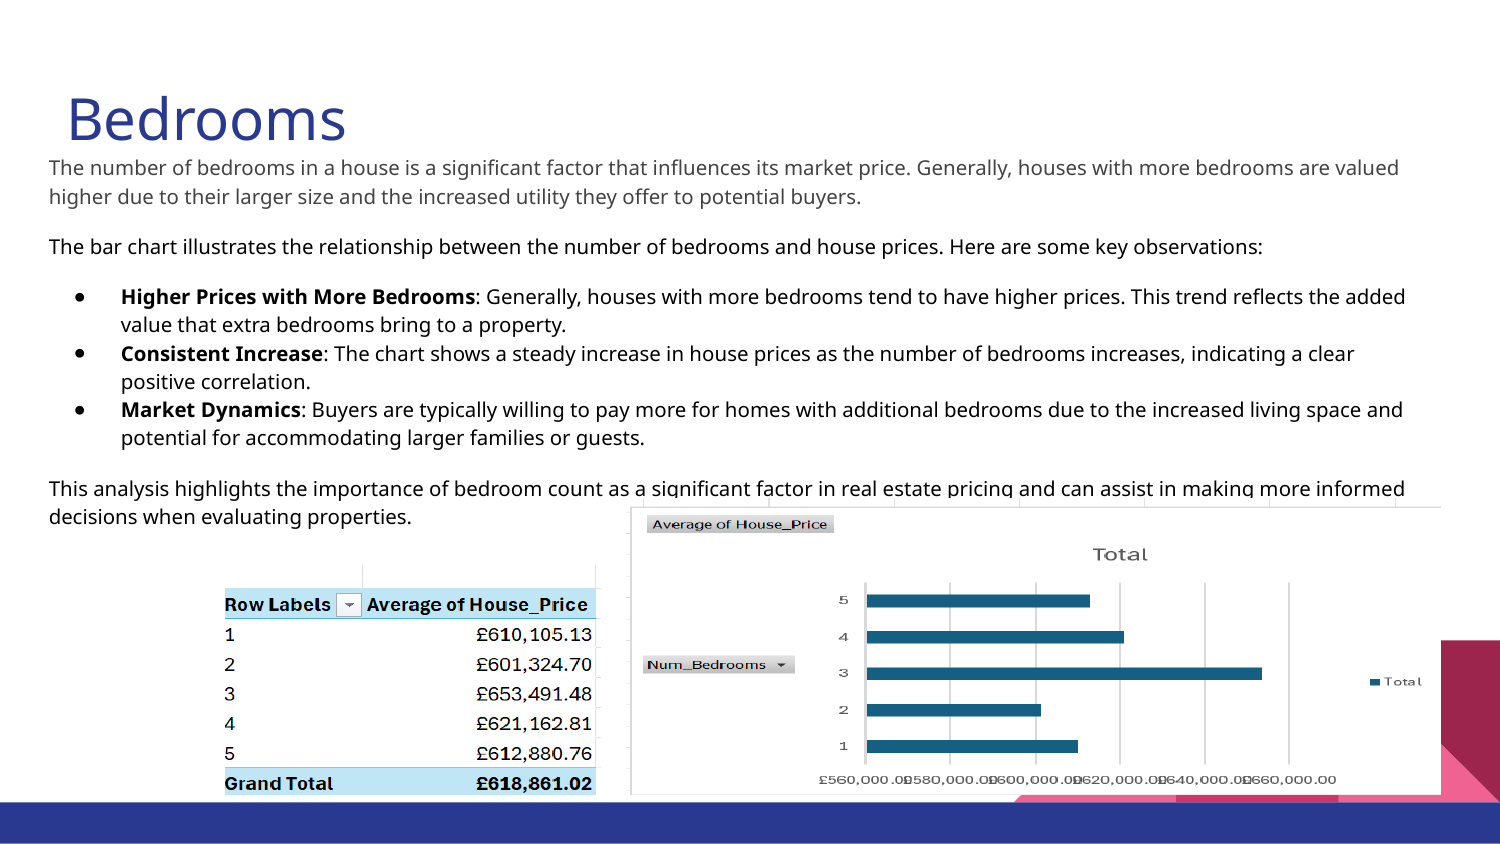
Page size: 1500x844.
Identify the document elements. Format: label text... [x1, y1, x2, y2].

title Bedrooms [51, 67, 1449, 167]
picture [626, 498, 1441, 795]
list The number of bedrooms in a house is a significant factor that influences its market price. Generally, houses with more bedrooms are valued higher due to their larger size and the increased utility they offer to potential buyers. The bar chart illustrates the relationship between the number of bedrooms and house prices. Here are some key observations: Higher Prices with More Bedrooms: Generally, houses with more bedrooms tend to have higher prices. This trend reflects the added value that extra bedrooms bring to a property. Consistent Increase: The chart shows a steady increase in house prices as the number of bedrooms increases, indicating a clear positive correlation. Market Dynamics: Buyers are typically willing to pay more for homes with additional bedrooms due to the increased living space and potential for accommodating larger families or guests. This analysis highlights the importance of bedroom count as a significant factor in real estate pricing and can assist in making more informed decisions when evaluating properties. [33, 136, 1432, 545]
picture [225, 565, 601, 795]
